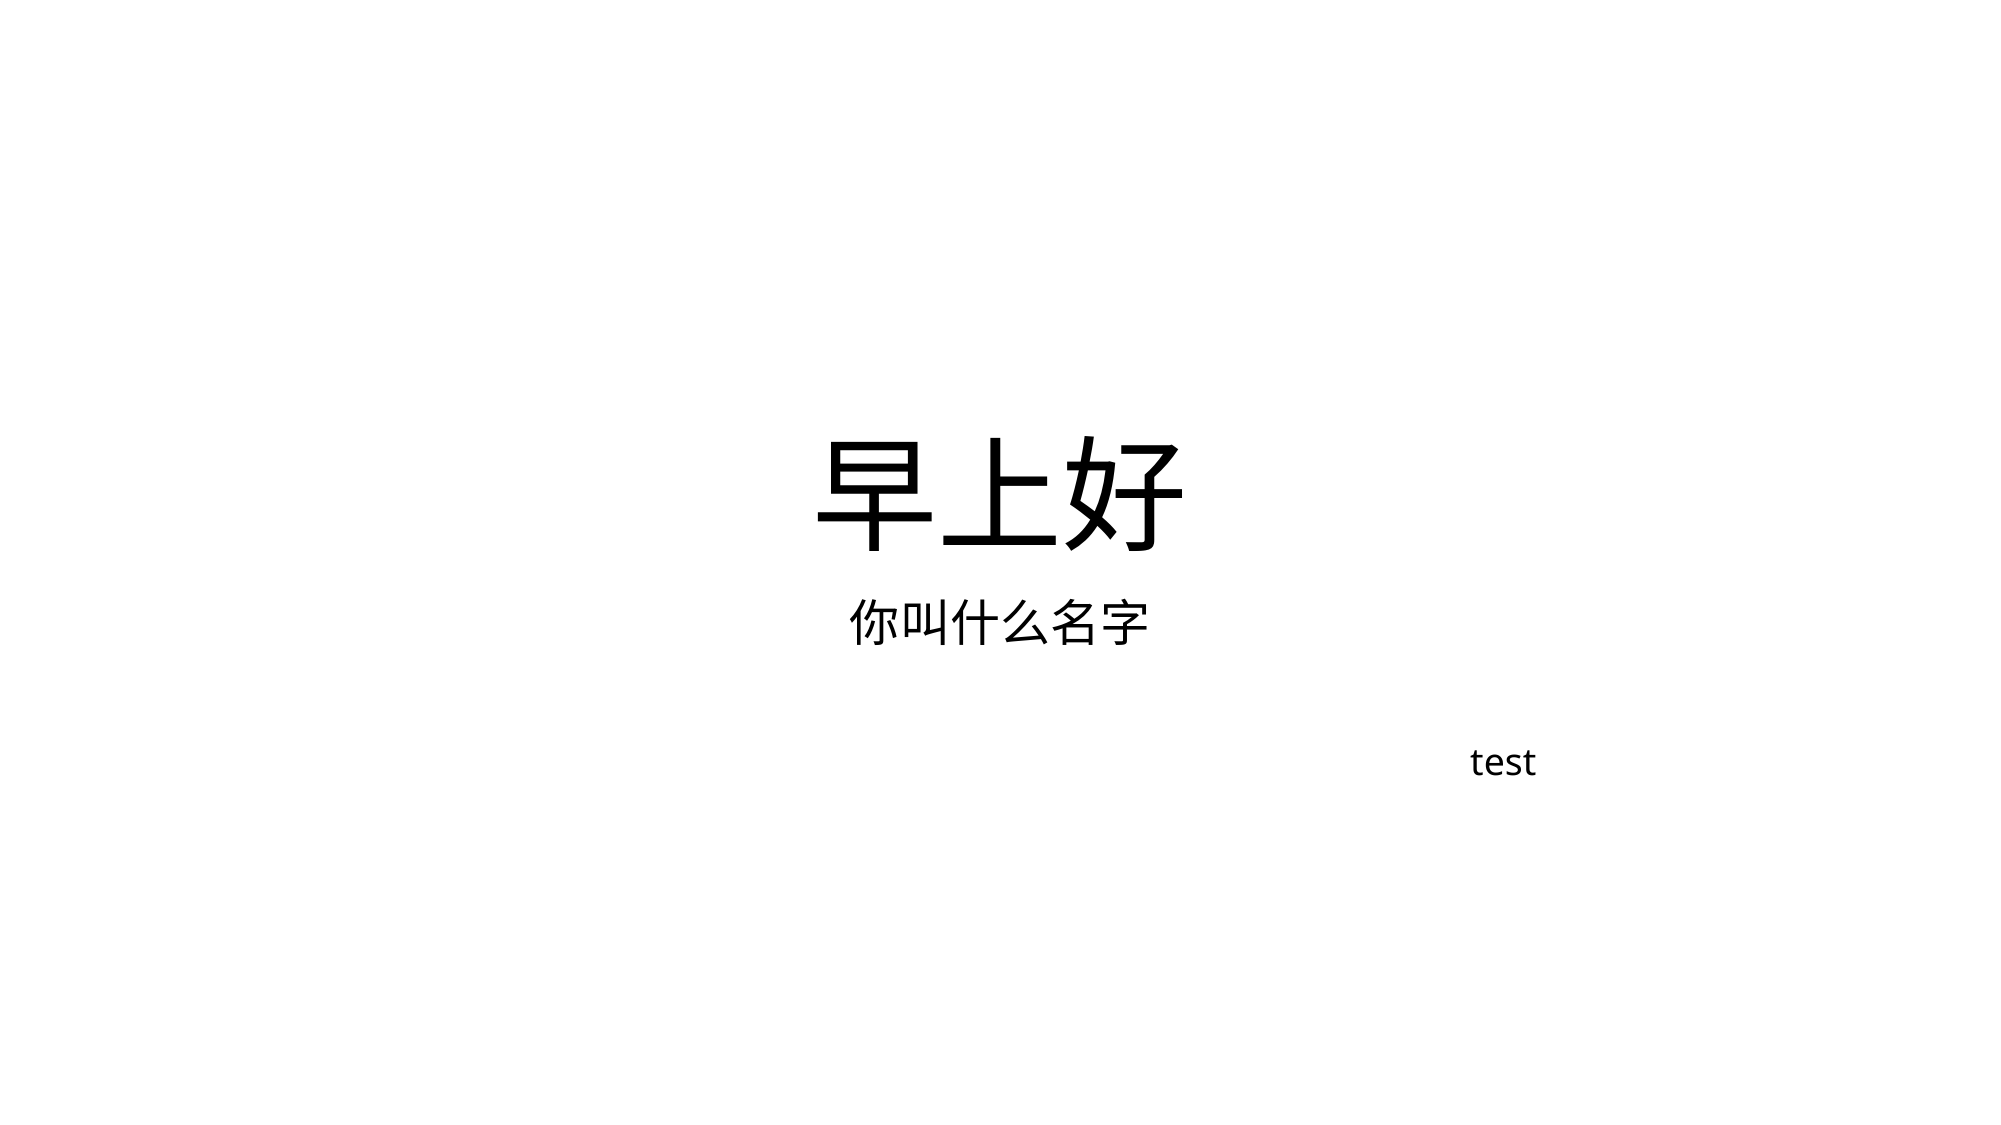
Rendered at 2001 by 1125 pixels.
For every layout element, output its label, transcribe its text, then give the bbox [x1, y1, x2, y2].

title 早上好 [249, 184, 1750, 576]
text_box test [1455, 730, 1786, 791]
subtitle 你叫什么名字 [249, 590, 1750, 863]
